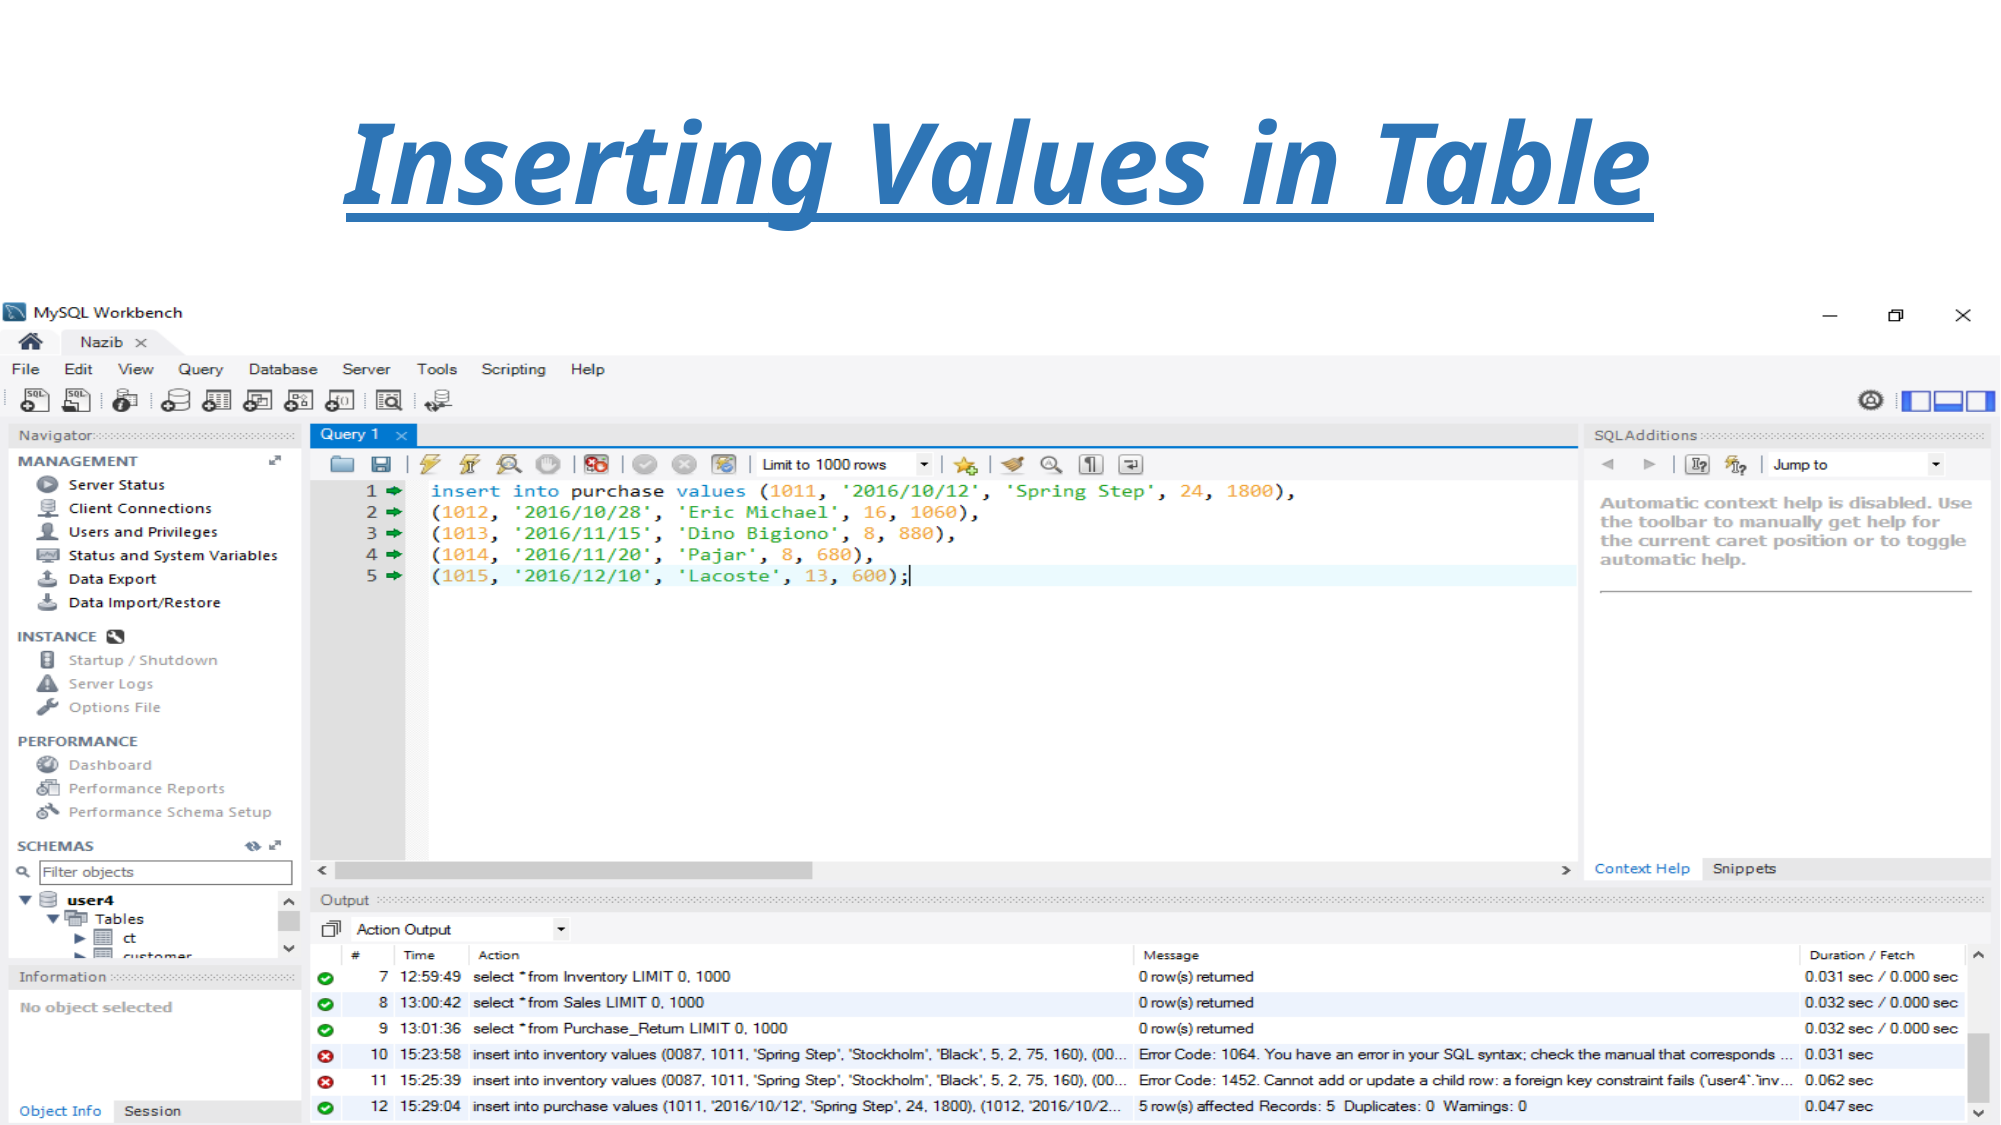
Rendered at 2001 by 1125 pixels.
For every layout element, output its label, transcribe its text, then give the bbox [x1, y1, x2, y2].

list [0, 299, 2000, 1125]
title Inserting Values in Table [137, 59, 1863, 278]
